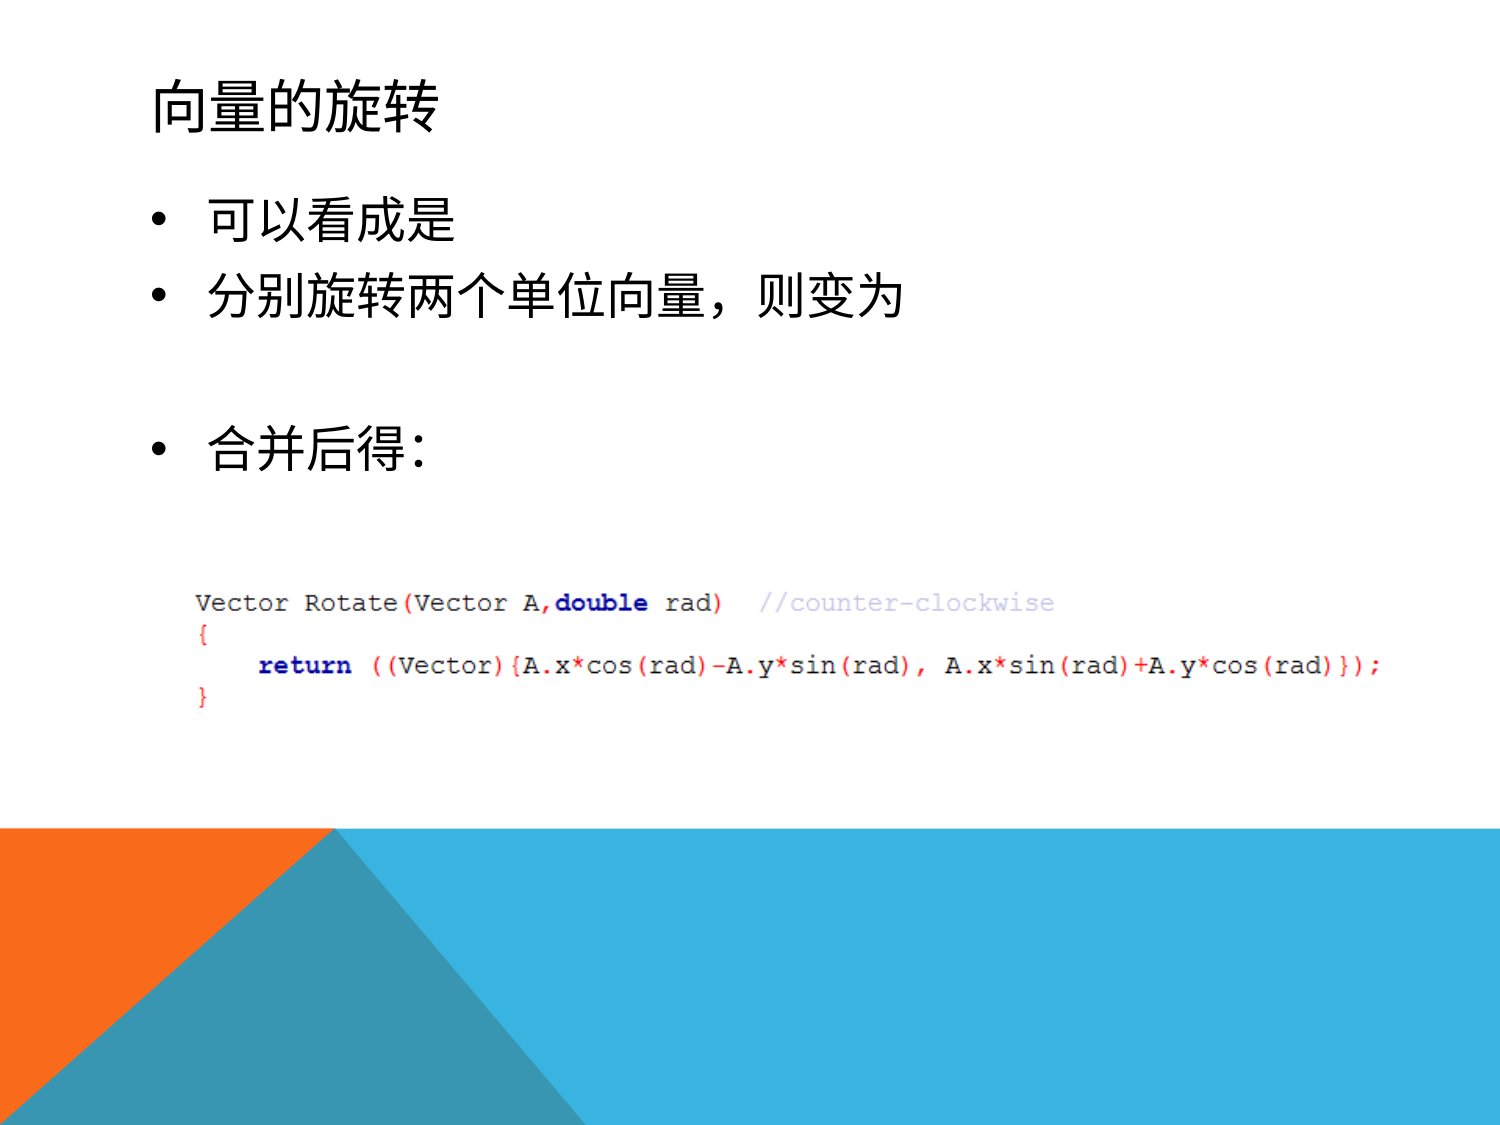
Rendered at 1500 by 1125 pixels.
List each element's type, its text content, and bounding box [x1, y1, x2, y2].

title 向量的旋转 [135, 60, 1369, 150]
picture [194, 585, 1388, 723]
